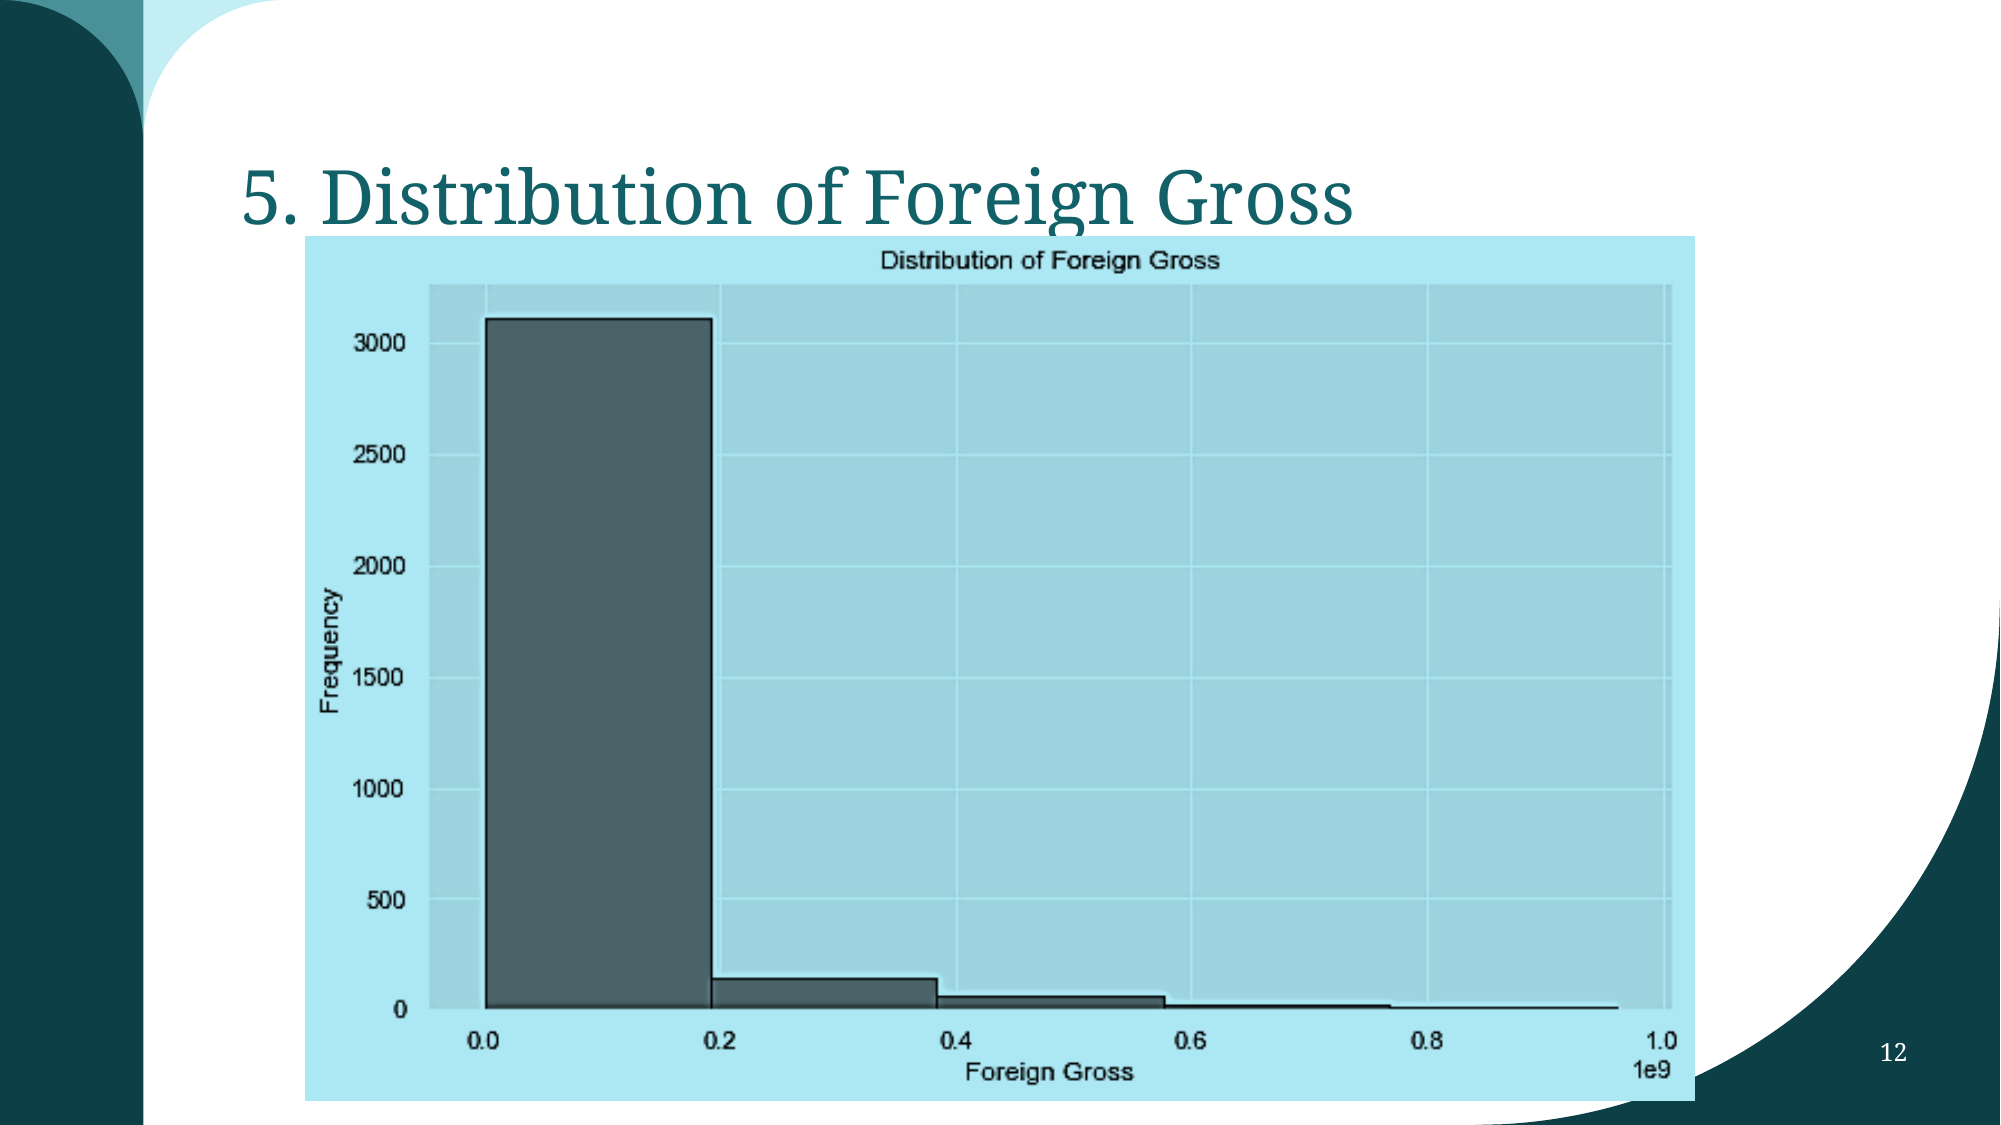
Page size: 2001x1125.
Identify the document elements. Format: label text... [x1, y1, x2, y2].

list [305, 236, 1695, 1101]
title 5. Distribution of Foreign Gross [225, 60, 1799, 341]
slide_number 12 [1787, 981, 2000, 1125]
